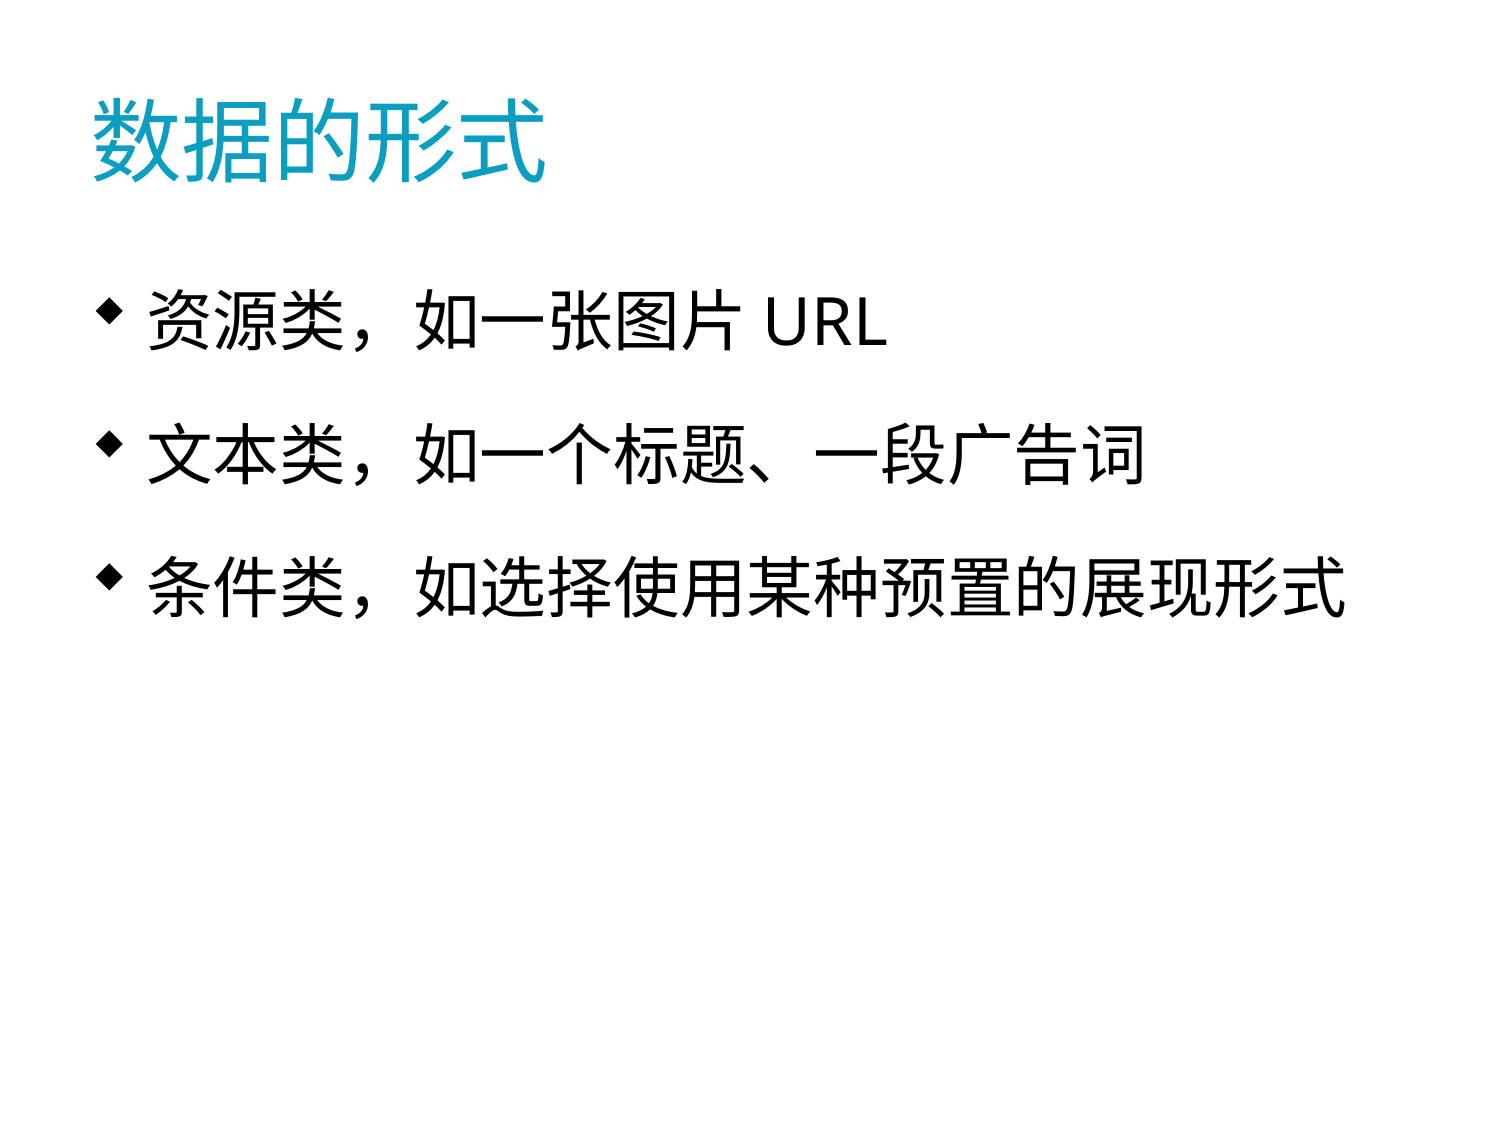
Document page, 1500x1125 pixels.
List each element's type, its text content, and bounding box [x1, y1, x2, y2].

list 资源类，如一张图片URL 文本类，如一个标题、一段广告词 条件类，如选择使用某种预置的展现形式 [75, 231, 1425, 1052]
title 数据的形式 [75, 45, 1425, 231]
